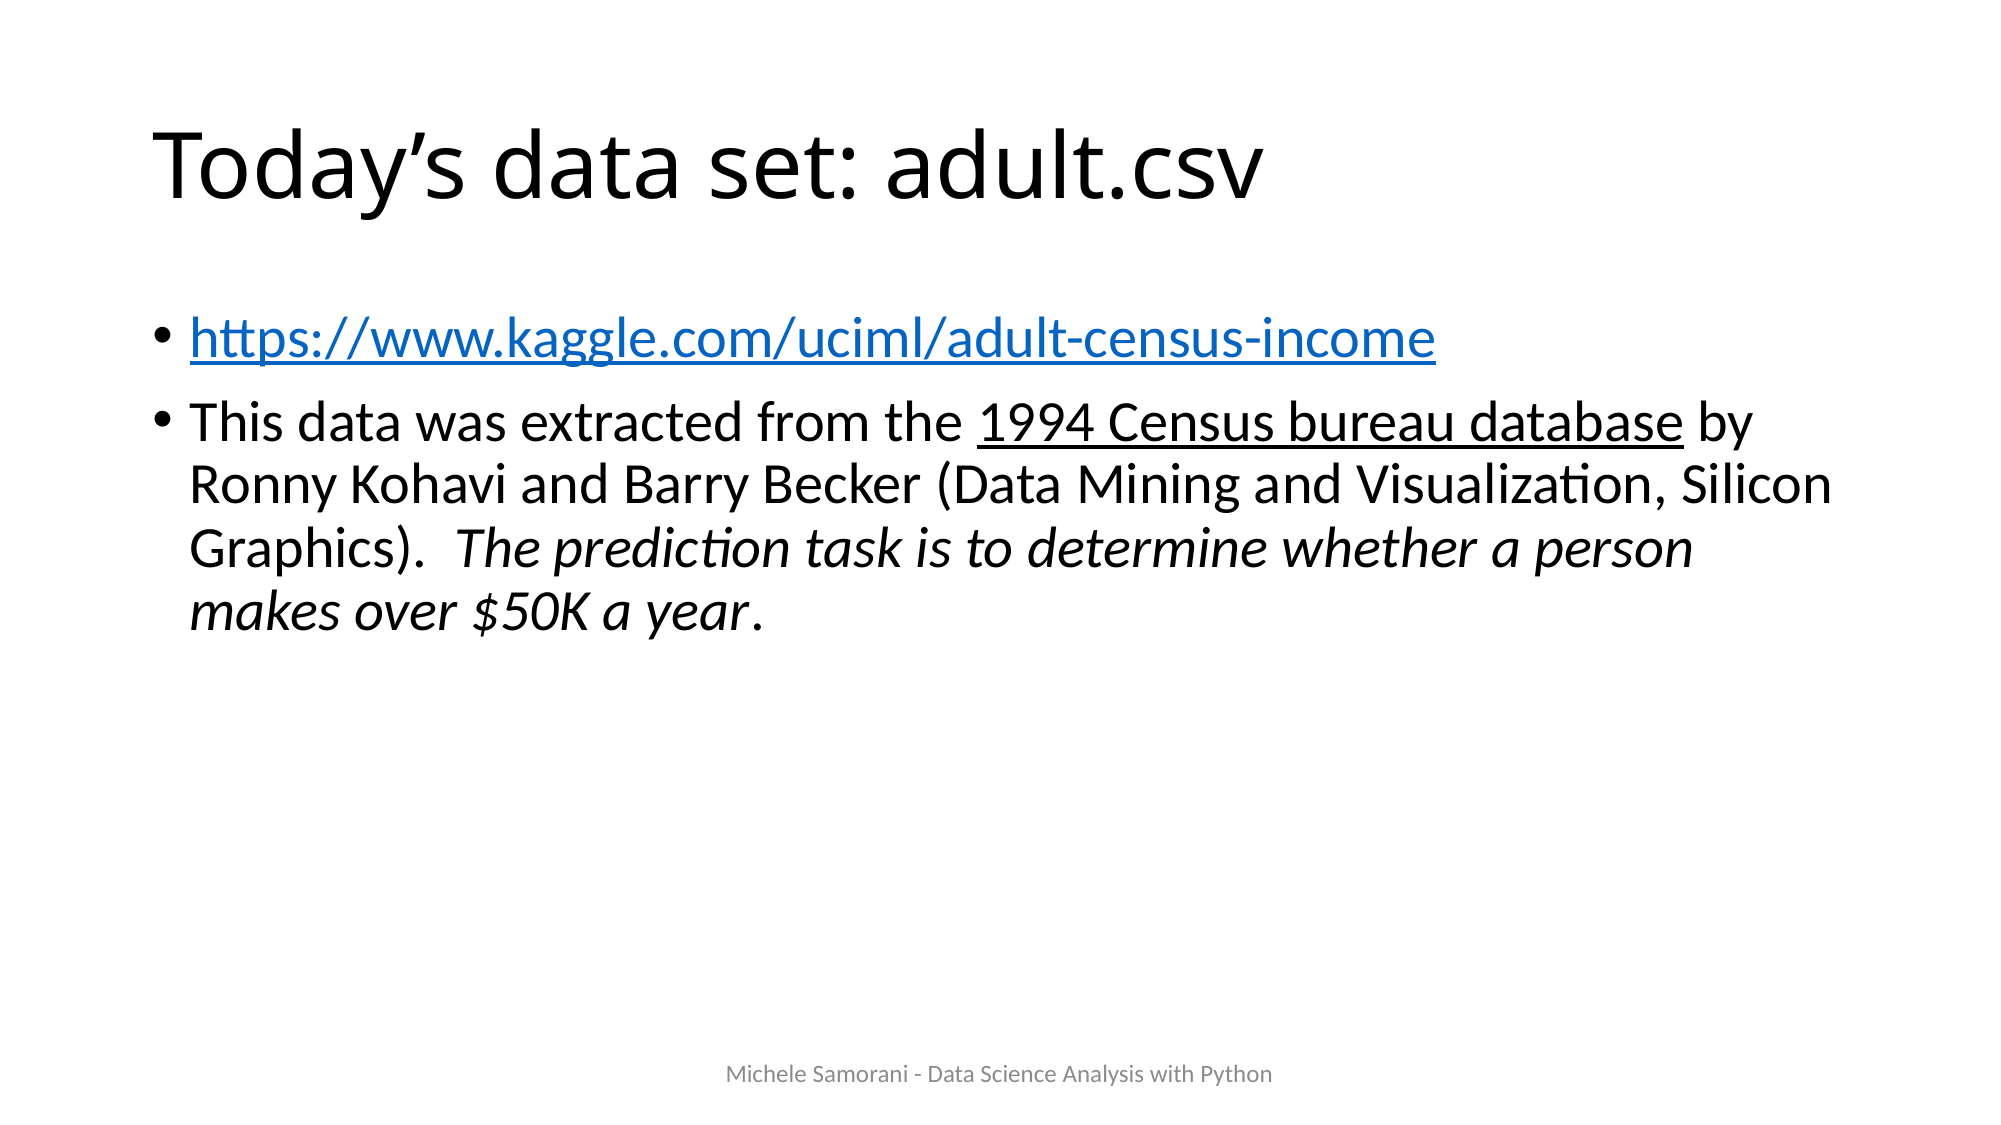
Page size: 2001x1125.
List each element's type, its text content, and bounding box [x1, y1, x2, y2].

footer Michele Samorani - Data Science Analysis with Python [662, 1042, 1338, 1103]
list https://www.kaggle.com/uciml/adult-census-income This data was extracted from the 1994 Census bureau database by Ronny Kohavi and Barry Becker (Data Mining and Visualization, Silicon Graphics). The prediction task is to determine whether a person makes over $50K a year. [137, 299, 1863, 1014]
title Today’s data set: adult.csv [137, 59, 1863, 278]
